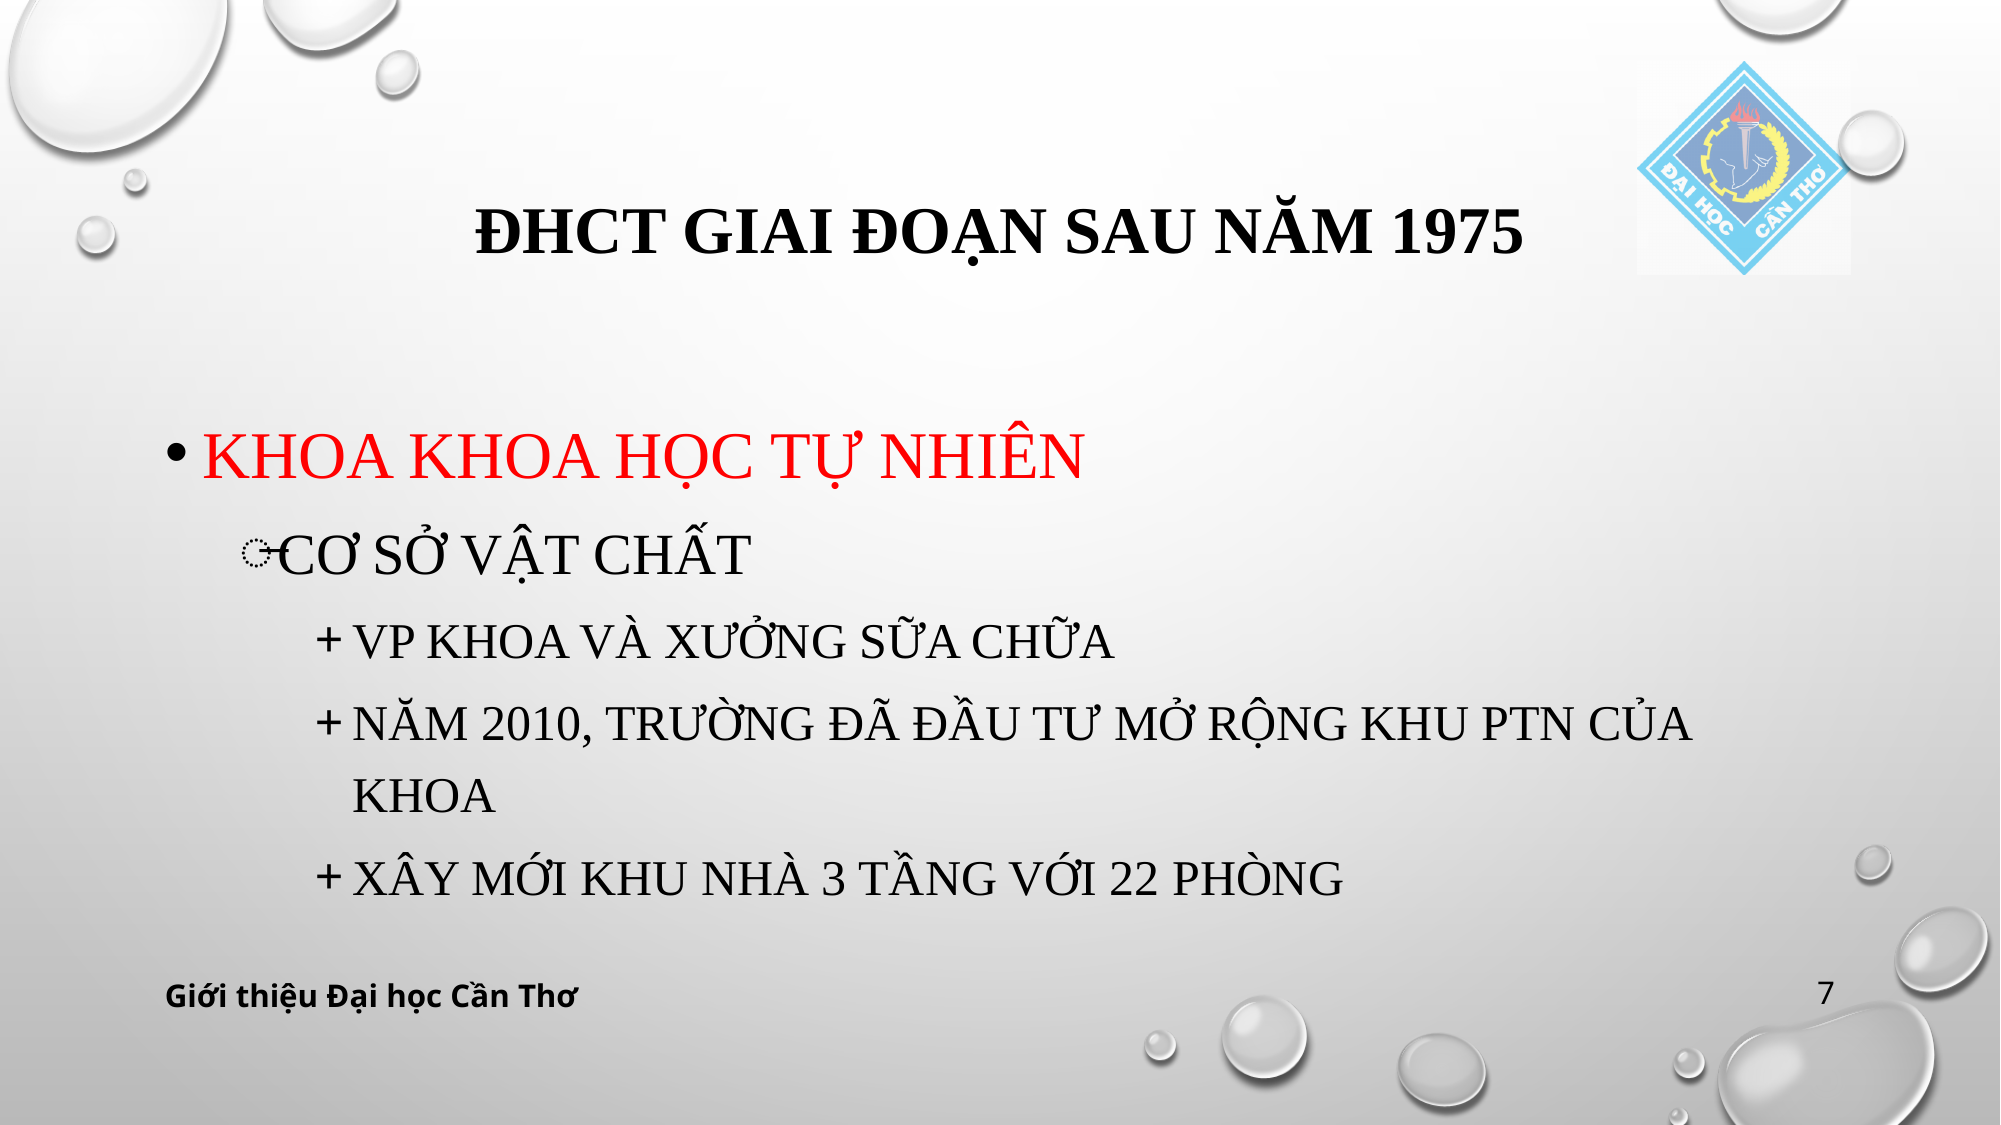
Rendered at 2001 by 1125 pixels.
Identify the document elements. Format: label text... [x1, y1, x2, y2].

slide_number 7 [1724, 965, 1851, 1025]
title Đhct giai đoạn sau năm 1975 [149, 101, 1851, 364]
footer Giới thiệu Đại học Cần Thơ [149, 965, 1245, 1025]
picture [0, 0, 2000, 1125]
list Khoa khoa học tự nhiên Cơ sở vật chất Vp khoa và xưởng sữa chữa Năm 2010, trường đã đầu tư mở rộng khu ptn của khoa Xây mới khu nhà 3 tầng với 22 phòng [149, 388, 1850, 1072]
